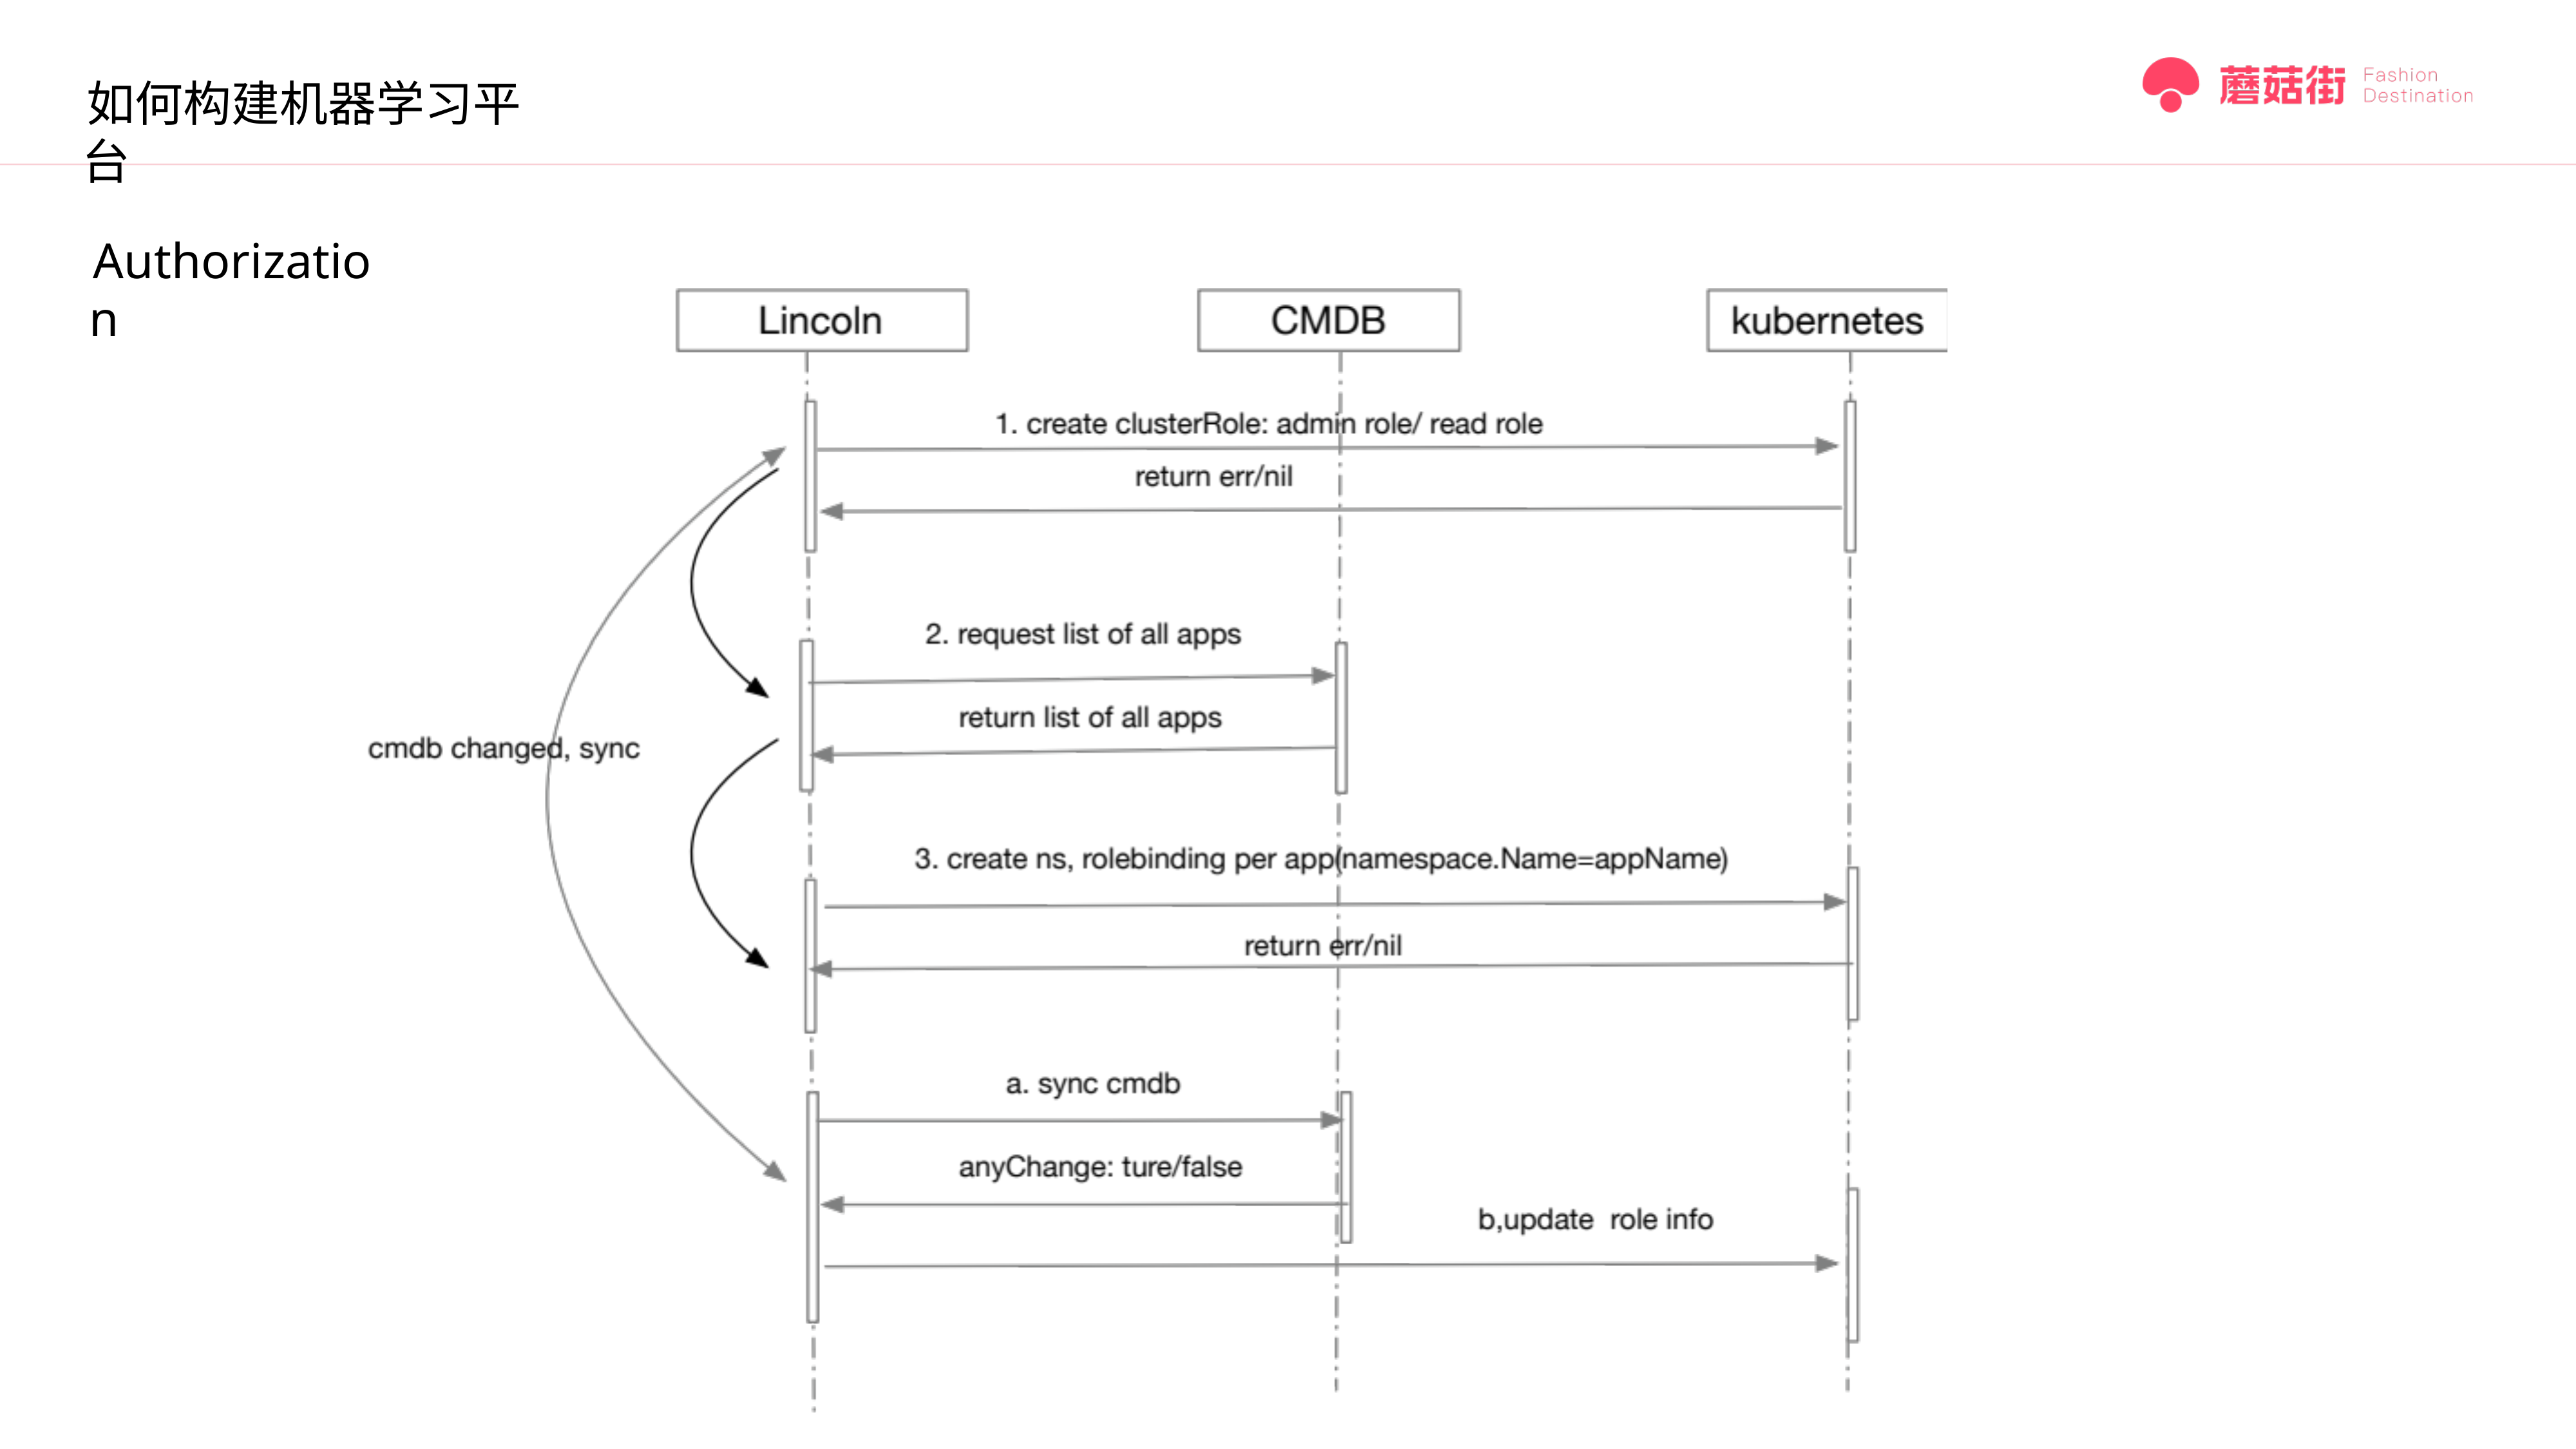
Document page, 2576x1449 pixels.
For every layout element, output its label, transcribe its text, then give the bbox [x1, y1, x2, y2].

text_box 如何构建机器学习平台 [73, 68, 584, 136]
text_box Authorization [78, 248, 417, 328]
picture [2143, 57, 2473, 113]
picture [356, 287, 1948, 1415]
